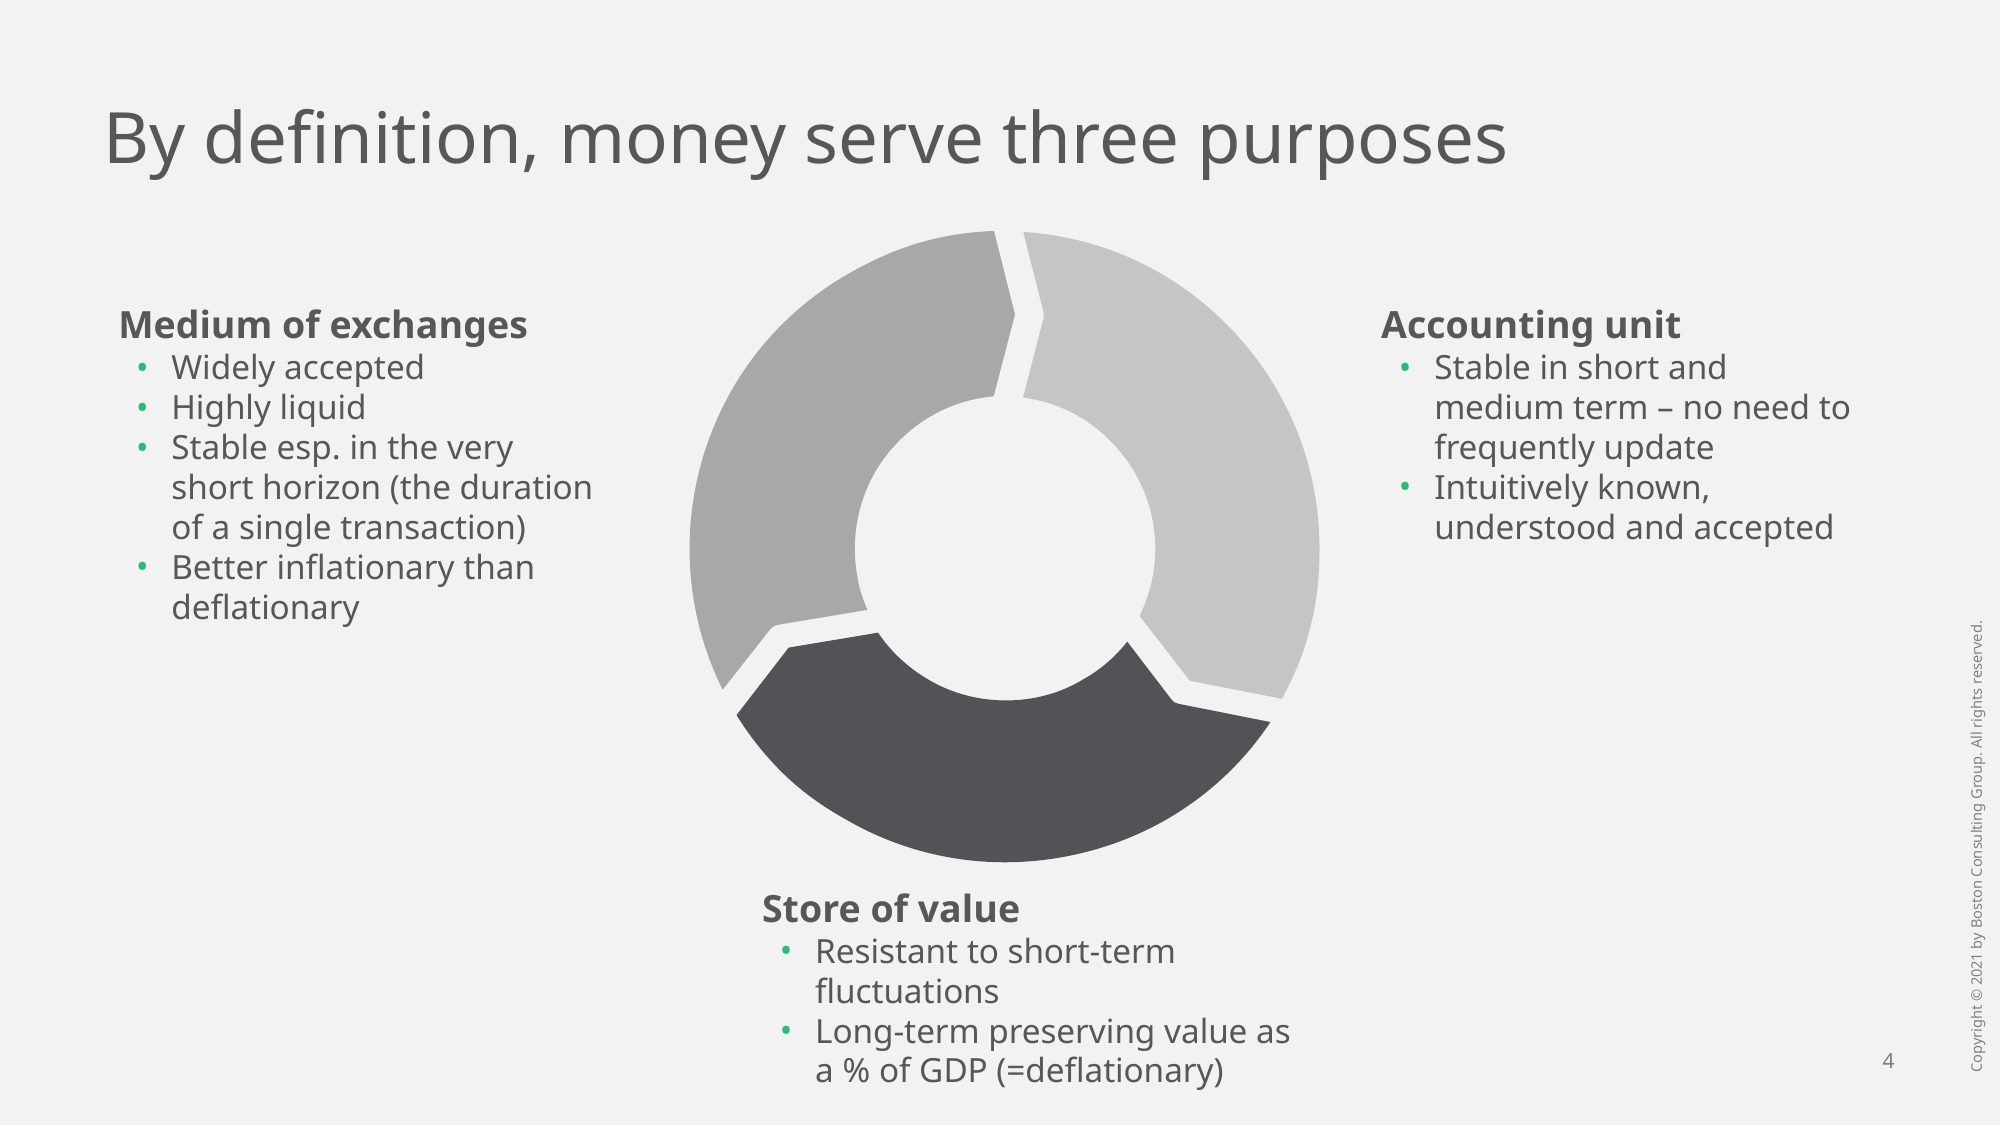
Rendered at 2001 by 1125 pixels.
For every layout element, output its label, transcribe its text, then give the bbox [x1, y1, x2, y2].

text_box Store of value Resistant to short-term fluctuations Long-term preserving value as a % of GDP (=deflationary) [746, 877, 1320, 1091]
text_box Medium of exchanges Widely accepted Highly liquid Stable esp. in the very short horizon (the duration of a single transaction) Better inflationary than deflationary [102, 293, 610, 622]
title By definition, money serve three purposes [103, 102, 1897, 180]
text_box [680, 230, 1320, 874]
text_box Accounting unit Stable in short and medium term – no need to frequently update Intuitively known, understood and accepted [1365, 293, 1873, 622]
